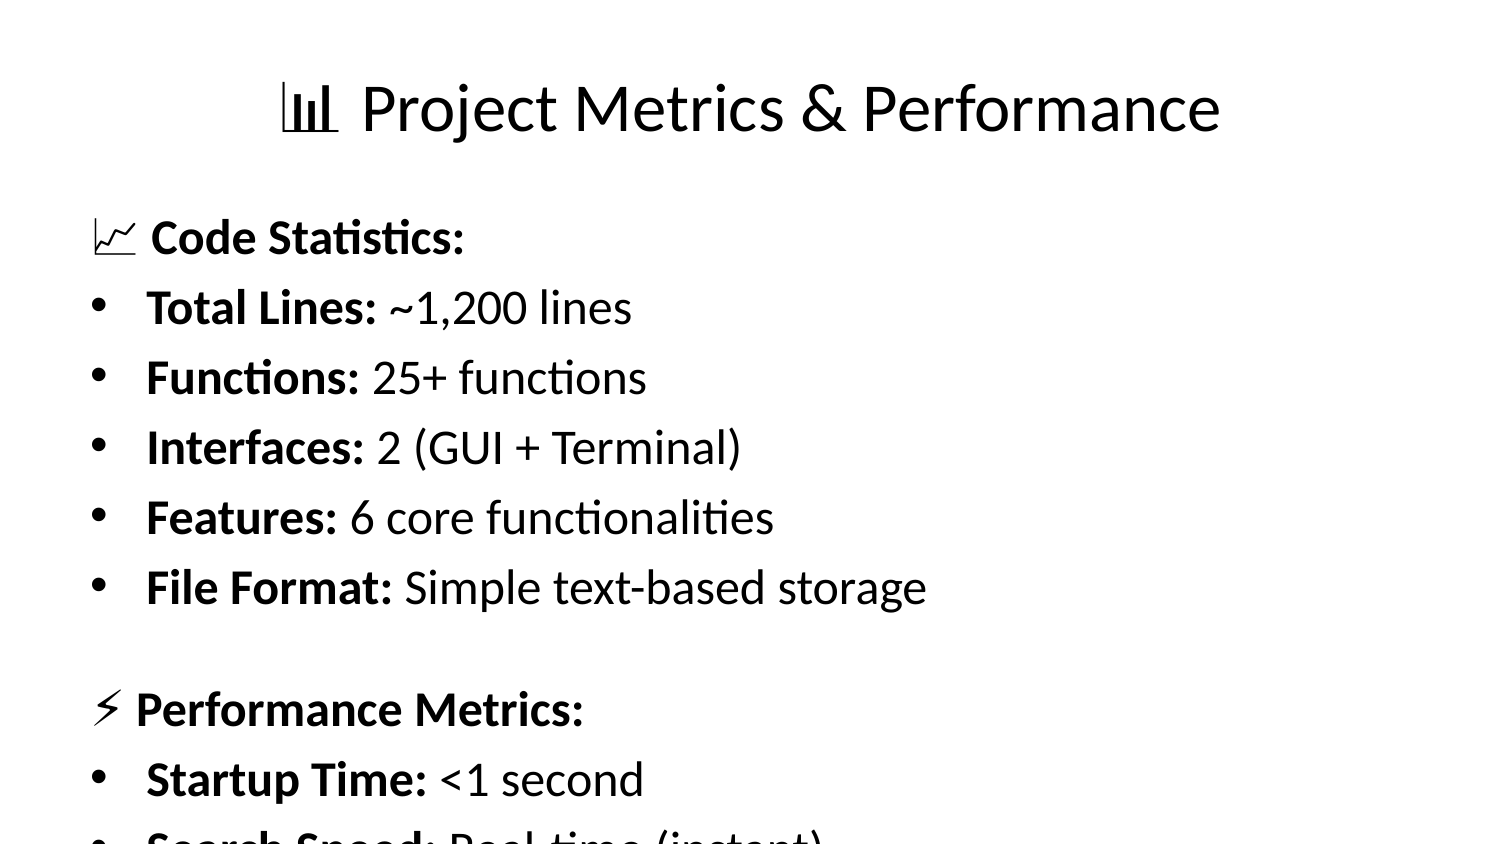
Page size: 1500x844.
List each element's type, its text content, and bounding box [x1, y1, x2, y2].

title 📊 Project Metrics & Performance [75, 33, 1425, 175]
list 📈 Code Statistics: Total Lines: ~1,200 lines Functions: 25+ functions Interfaces: 2 (GUI + Terminal) Features: 6 core functionalities File Format: Simple text-based storage ⚡ Performance Metrics: Startup Time: <1 second Search Speed: Real-time (instant) Memory Usage: <10MB File Size: Minimal (text-based) Platform Support: Linux, macOS, Windows 🔧 Technical Specifications: Language: C (C99 standard) GUI Framework: GTK4 Build System: CMake + Makefile Dependencies: GTK4, GLib, standard C library [📸 PHOTO PLACEHOLDER: Performance charts or system resource usage] [75, 196, 1425, 754]
